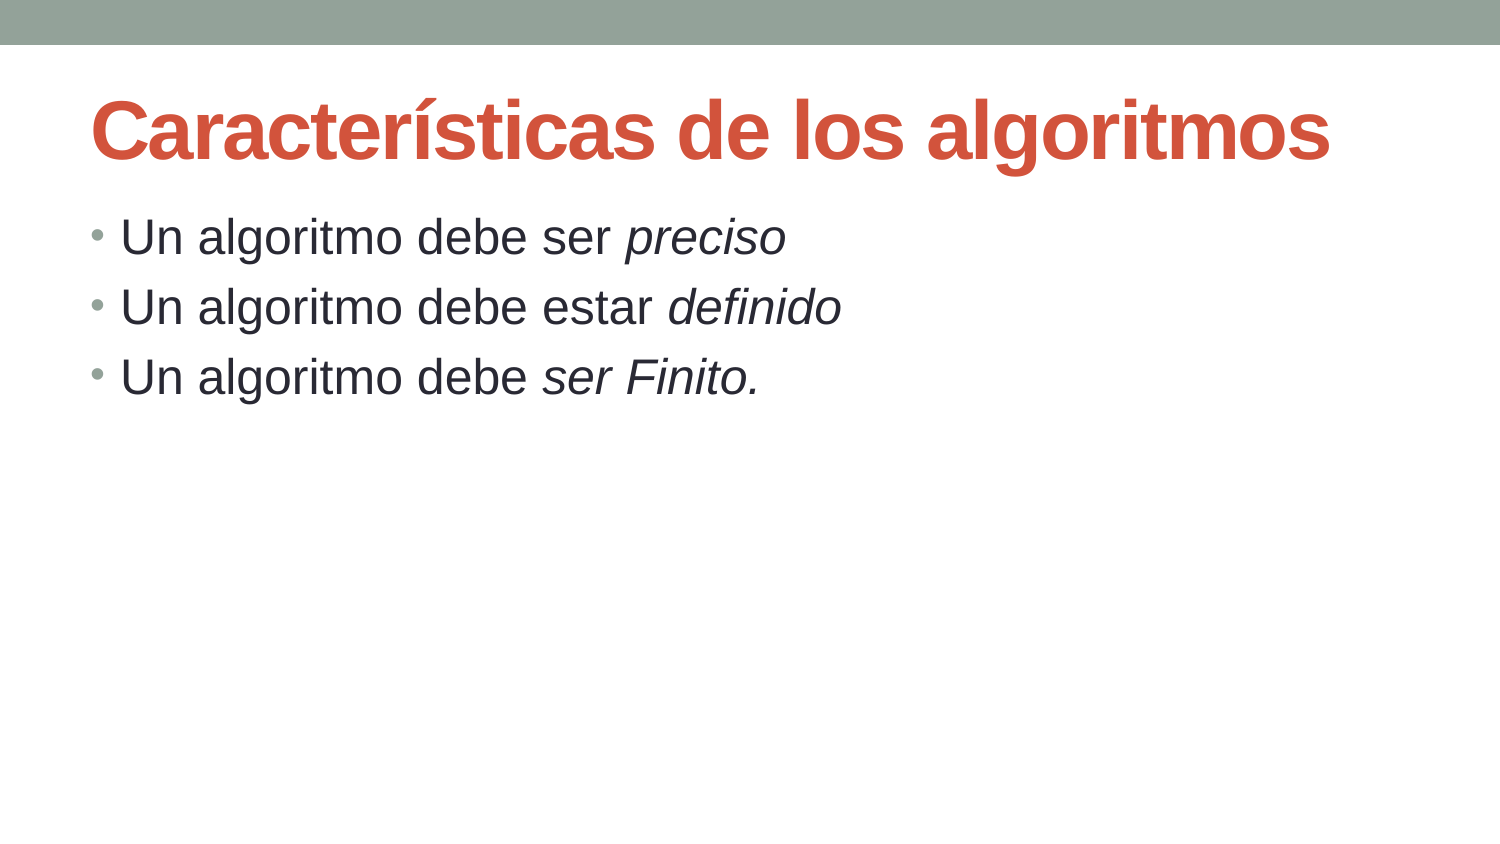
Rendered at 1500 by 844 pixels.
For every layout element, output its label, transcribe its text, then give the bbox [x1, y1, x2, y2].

list Un algoritmo debe ser preciso Un algoritmo debe estar definido Un algoritmo debe ser Finito. [75, 196, 1425, 797]
title Características de los algoritmos [75, 65, 1425, 188]
